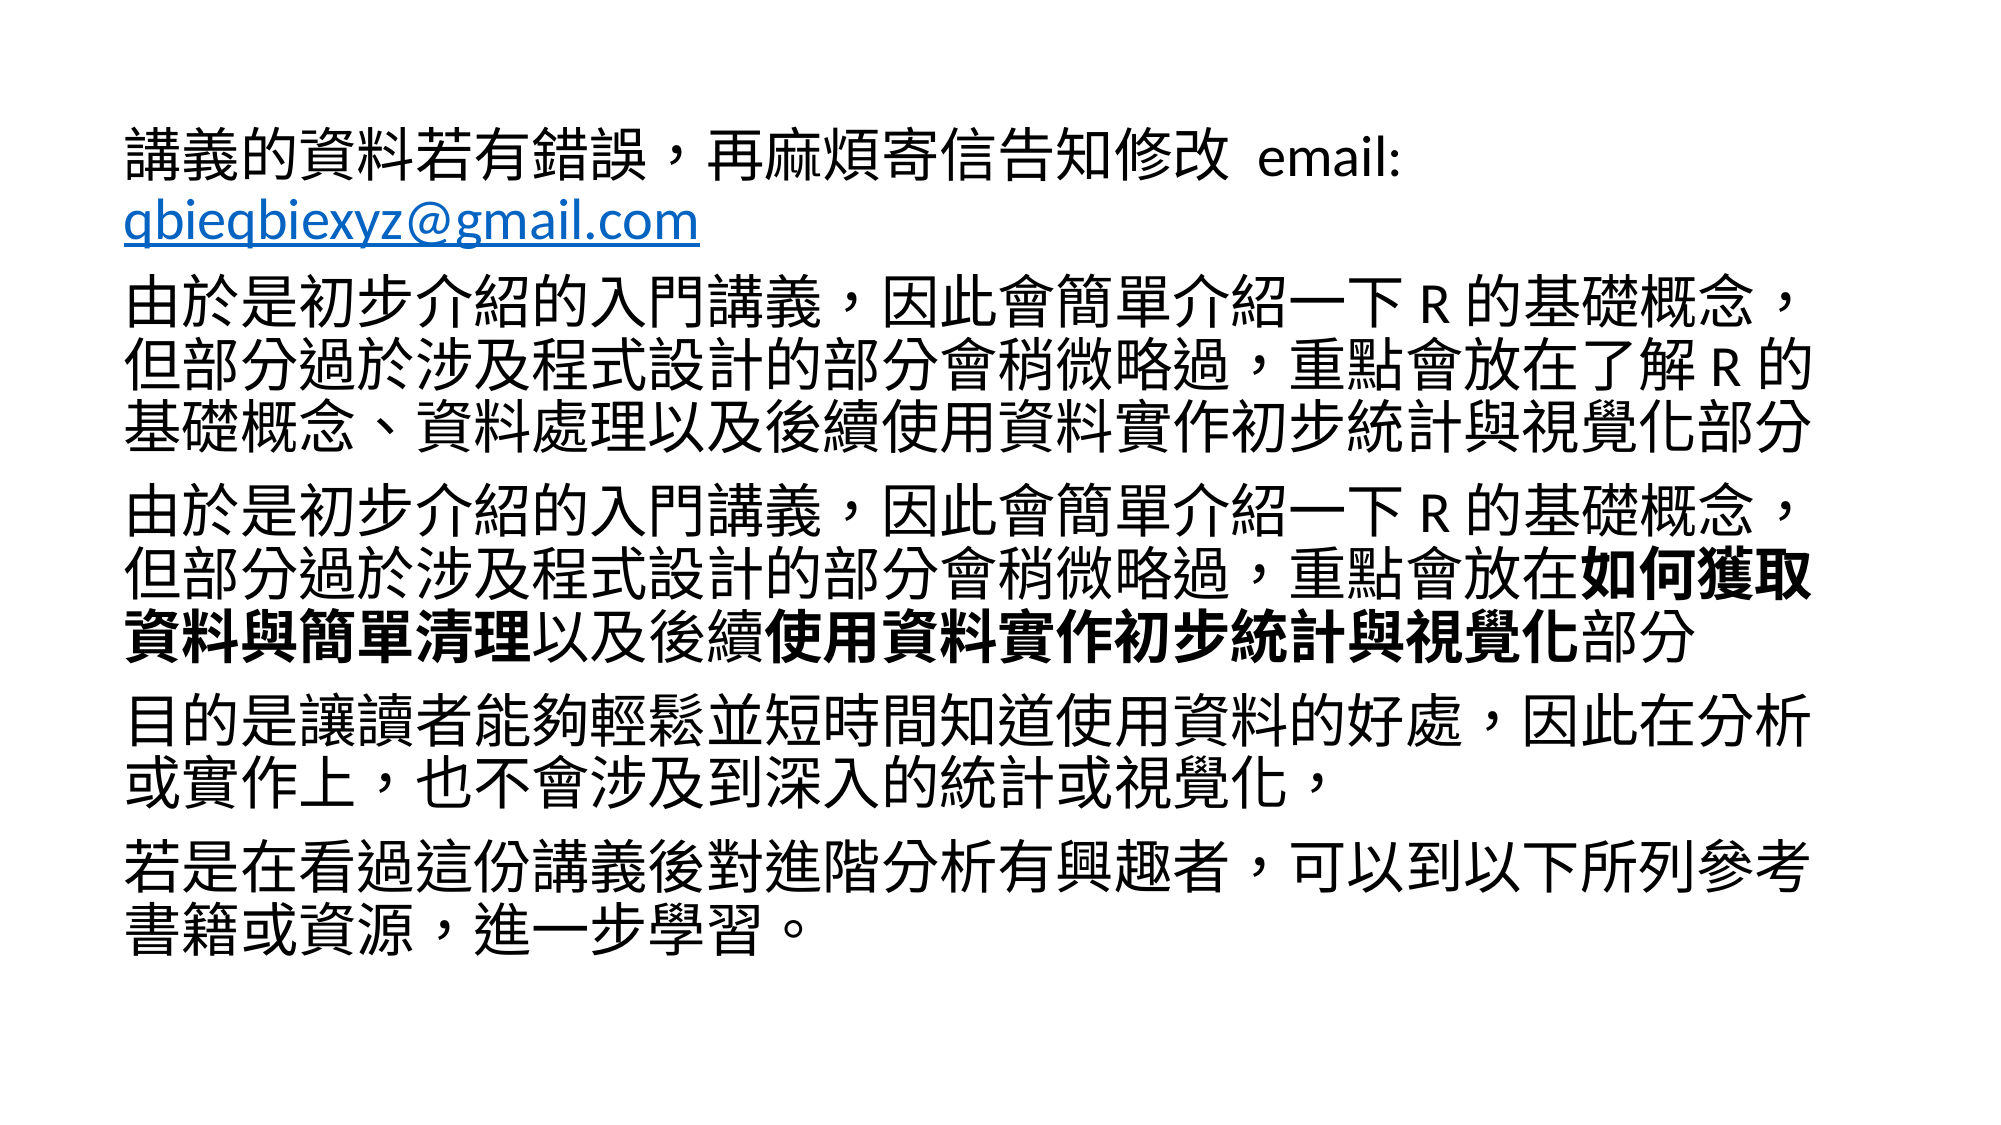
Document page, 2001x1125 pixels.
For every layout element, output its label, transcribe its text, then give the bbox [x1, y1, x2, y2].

list 講義的資料若有錯誤，再麻煩寄信告知修改 email: qbieqbiexyz@gmail.com 由於是初步介紹的入門講義，因此會簡單介紹一下R的基礎概念，但部分過於涉及程式設計的部分會稍微略過，重點會放在了解R的基礎概念、資料處理以及後續使用資料實作初步統計與視覺化部分 由於是初步介紹的入門講義，因此會簡單介紹一下R的基礎概念，但部分過於涉及程式設計的部分會稍微略過，重點會放在如何獲取資料與簡單清理以及後續使用資料實作初步統計與視覺化部分 目的是讓讀者能夠輕鬆並短時間知道使用資料的好處，因此在分析或實作上，也不會涉及到深入的統計或視覺化， 若是在看過這份講義後對進階分析有興趣者，可以到以下所列參考書籍或資源，進一步學習。 [108, 119, 1863, 1014]
